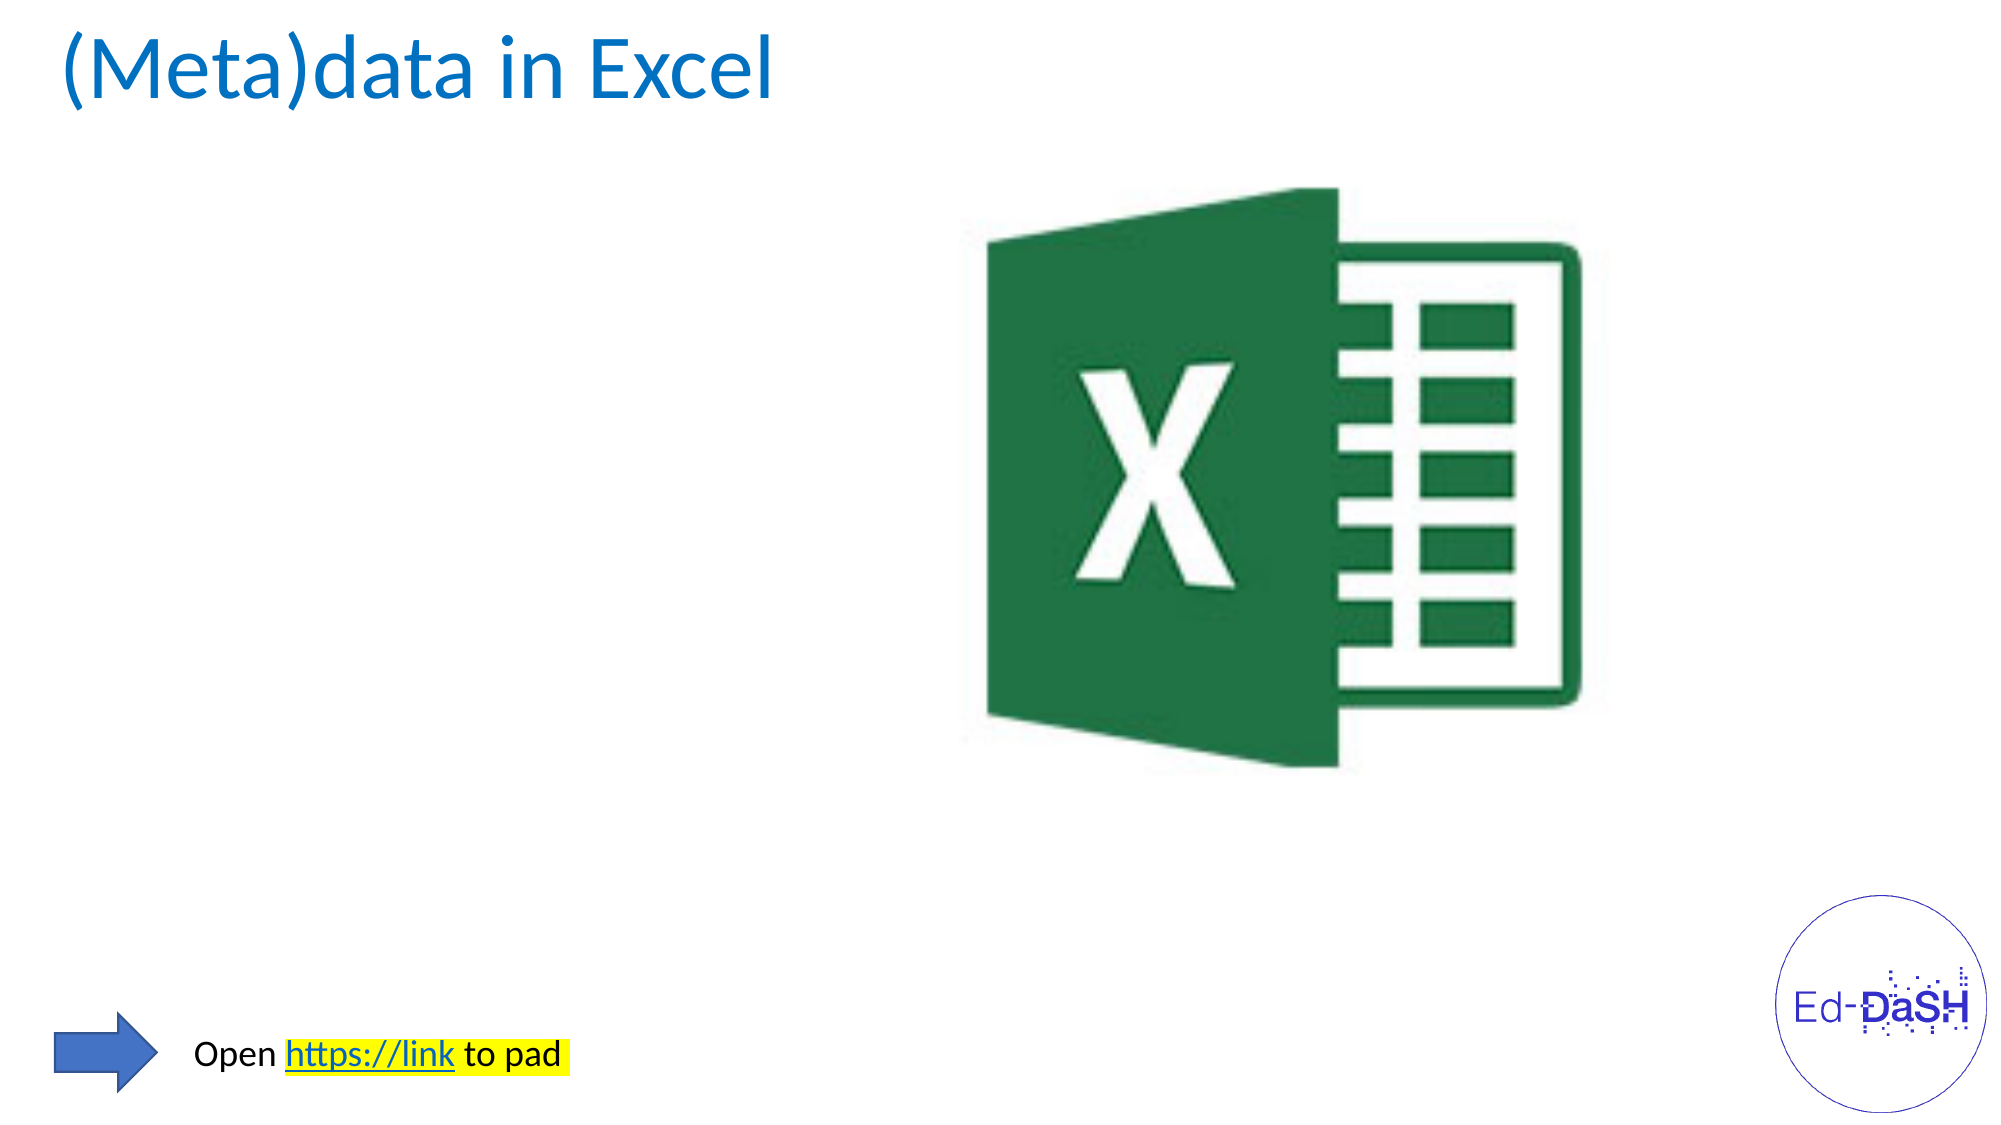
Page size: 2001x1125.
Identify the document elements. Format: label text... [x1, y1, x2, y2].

text_box (Meta)data in Excel [45, 0, 792, 125]
text_box Open https://link to pad [179, 1022, 1180, 1082]
text_box [53, 1011, 159, 1094]
picture [1774, 895, 1987, 1113]
picture [900, 96, 1672, 869]
